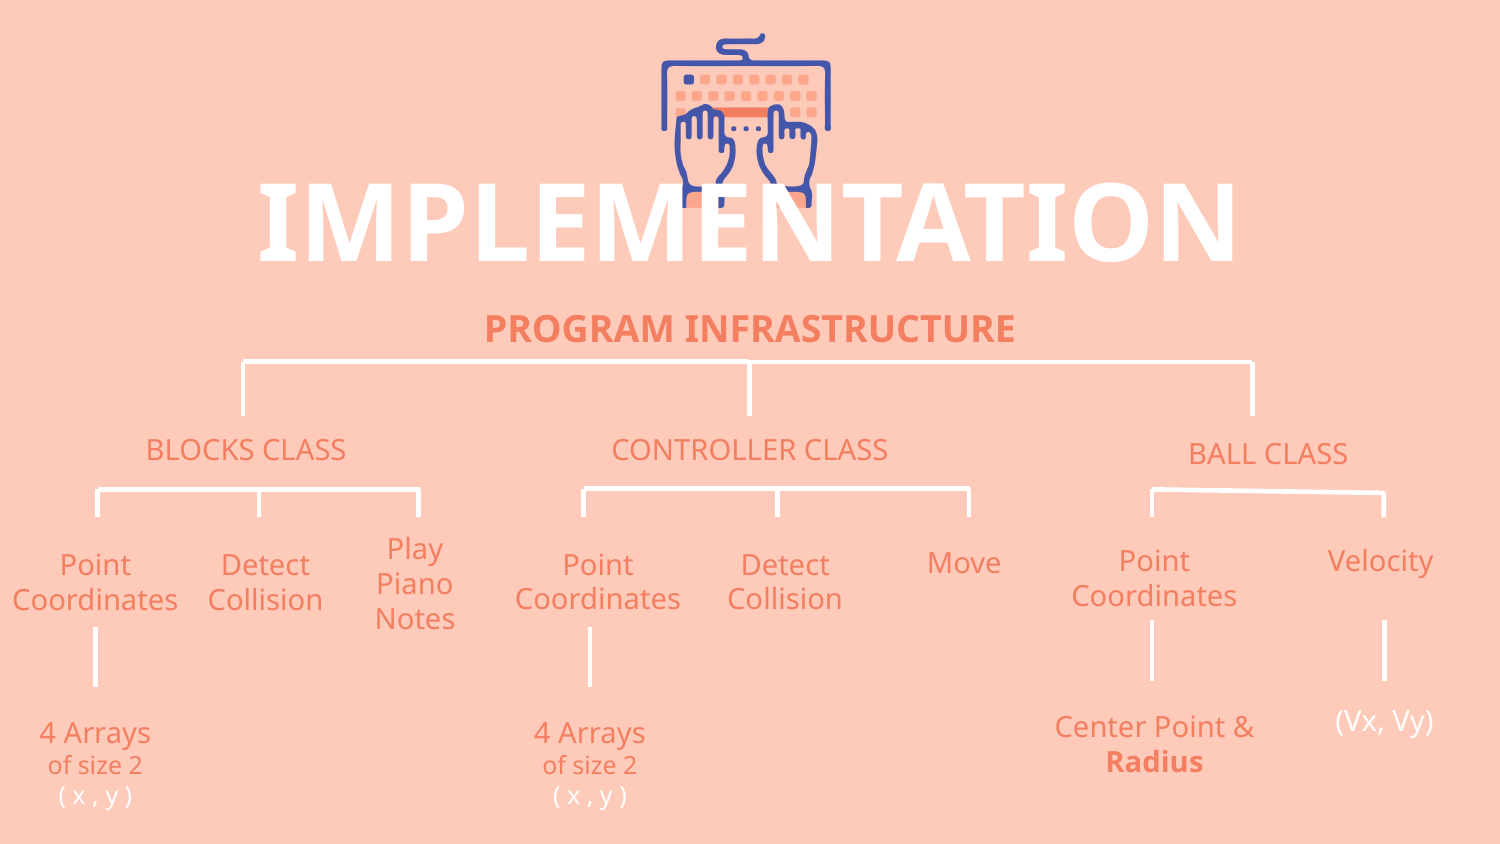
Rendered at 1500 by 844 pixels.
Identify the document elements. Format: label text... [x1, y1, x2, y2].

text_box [242, 361, 1253, 417]
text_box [583, 488, 971, 517]
subtitle Velocity [1299, 527, 1463, 575]
subtitle BLOCKS CLASS [103, 415, 389, 476]
subtitle Point Coordinates [489, 530, 703, 624]
subtitle PROGRAM INFRASTRUCTURE [396, 289, 1104, 350]
subtitle Point Coordinates [0, 531, 184, 625]
subtitle Center Point & Radius [1038, 693, 1271, 811]
subtitle Play Piano Notes [333, 515, 497, 640]
subtitle Point Coordinates [1045, 527, 1264, 621]
subtitle Detect Collision [184, 531, 333, 625]
picture [645, 12, 850, 231]
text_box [1151, 489, 1385, 518]
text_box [97, 488, 420, 518]
subtitle Move [903, 529, 1026, 602]
subtitle CONTROLLER CLASS [582, 425, 917, 476]
subtitle Detect Collision [703, 530, 867, 624]
subtitle BALL CLASS [1151, 420, 1385, 480]
subtitle 4 Arrays of size 2 ( x , y ) [14, 699, 177, 818]
subtitle (Vx, Vy) [1312, 687, 1457, 748]
subtitle 4 Arrays of size 2 ( x , y ) [508, 699, 672, 818]
title IMPLEMENTATION [51, 101, 1449, 299]
